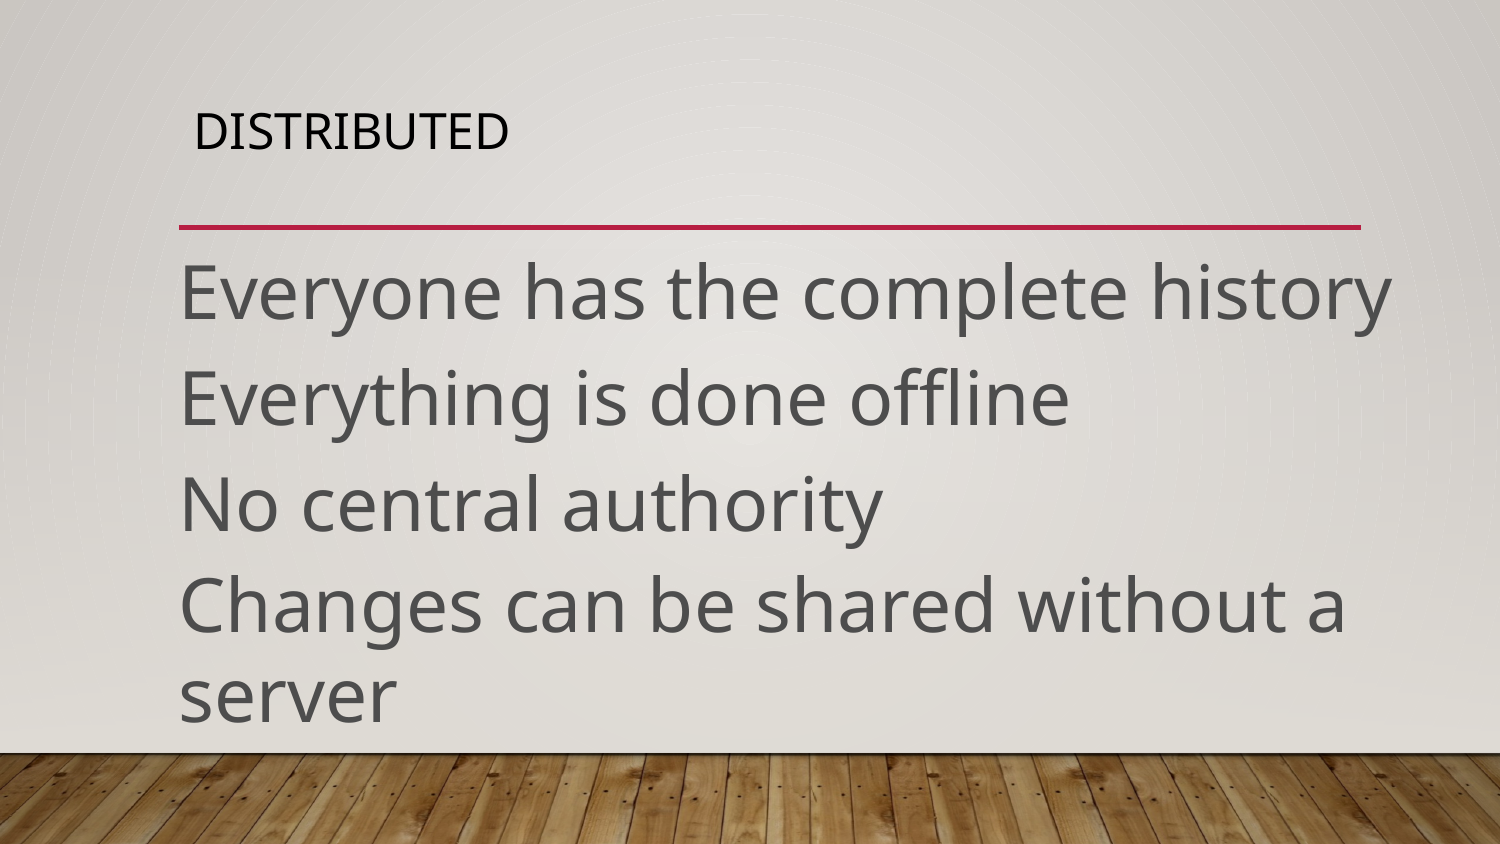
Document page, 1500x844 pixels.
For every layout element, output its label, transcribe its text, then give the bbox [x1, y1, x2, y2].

text_box Everything is done offline [163, 342, 1334, 448]
text_box Changes can be shared without a server [163, 550, 1428, 745]
text_box Everyone has the complete history [163, 236, 1449, 342]
title Distributed [178, 98, 1361, 229]
text_box No central authority [163, 448, 1334, 550]
picture [0, 753, 1500, 844]
